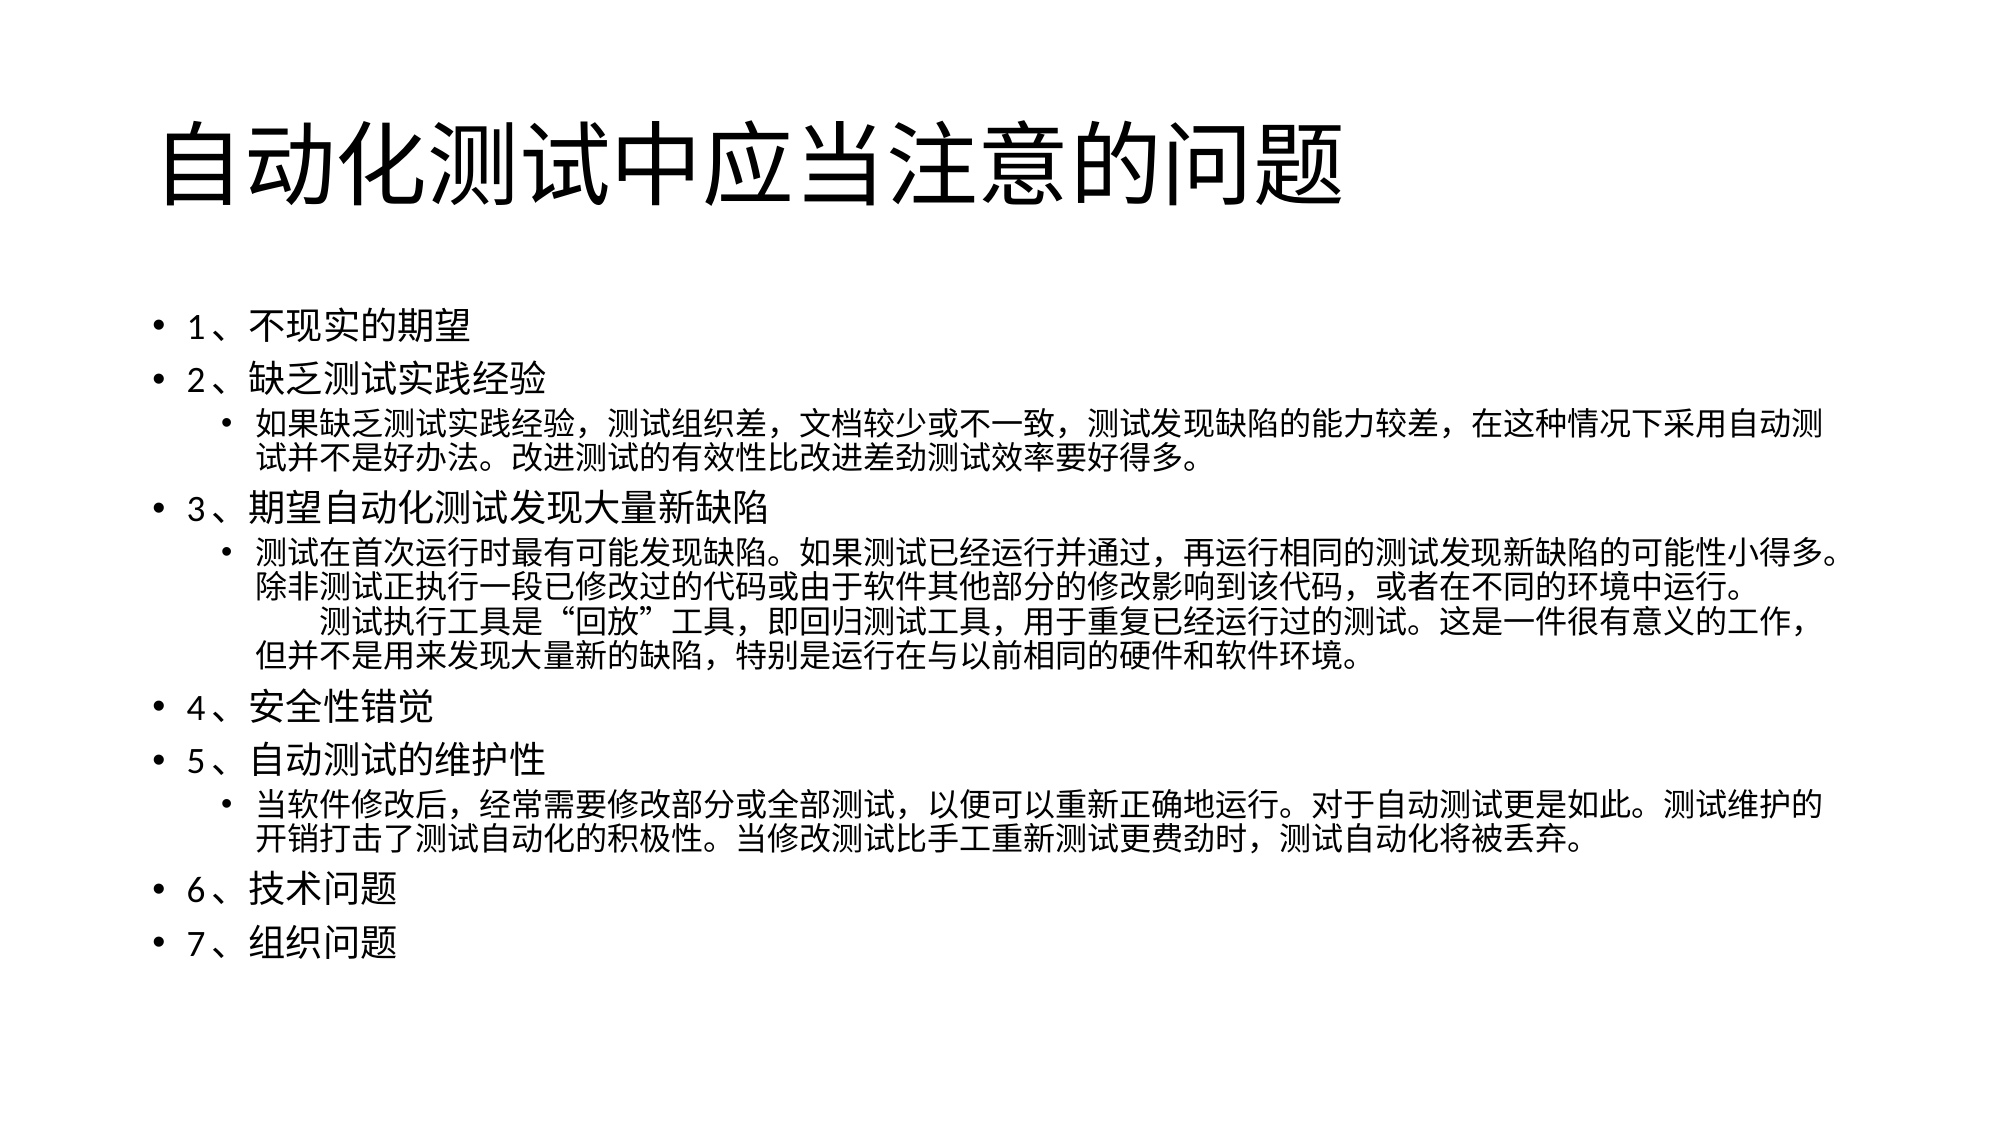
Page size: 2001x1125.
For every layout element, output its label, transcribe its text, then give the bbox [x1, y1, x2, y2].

list 1、不现实的期望 2、缺乏测试实践经验 如果缺乏测试实践经验，测试组织差，文档较少或不一致，测试发现缺陷的能力较差，在这种情况下采用自动测试并不是好办法。改进测试的有效性比改进差劲测试效率要好得多。 3、期望自动化测试发现大量新缺陷 测试在首次运行时最有可能发现缺陷。如果测试已经运行并通过，再运行相同的测试发现新缺陷的可能性小得多。除非测试正执行一段已修改过的代码或由于软件其他部分的修改影响到该代码，或者在不同的环境中运行。 测试执行工具是“回放”工具，即回归测试工具，用于重复已经运行过的测试。这是一件很有意义的工作，但并不是用来发现大量新的缺陷，特别是运行在与以前相同的硬件和软件环境。 4、安全性错觉 5、自动测试的维护性 当软件修改后，经常需要修改部分或全部测试，以便可以重新正确地运行。对于自动测试更是如此。测试维护的开销打击了测试自动化的积极性。当修改测试比手工重新测试更费劲时，测试自动化将被丢弃。 6、技术问题 7、组织问题 [137, 299, 1863, 1014]
title 自动化测试中应当注意的问题 [137, 59, 1863, 278]
